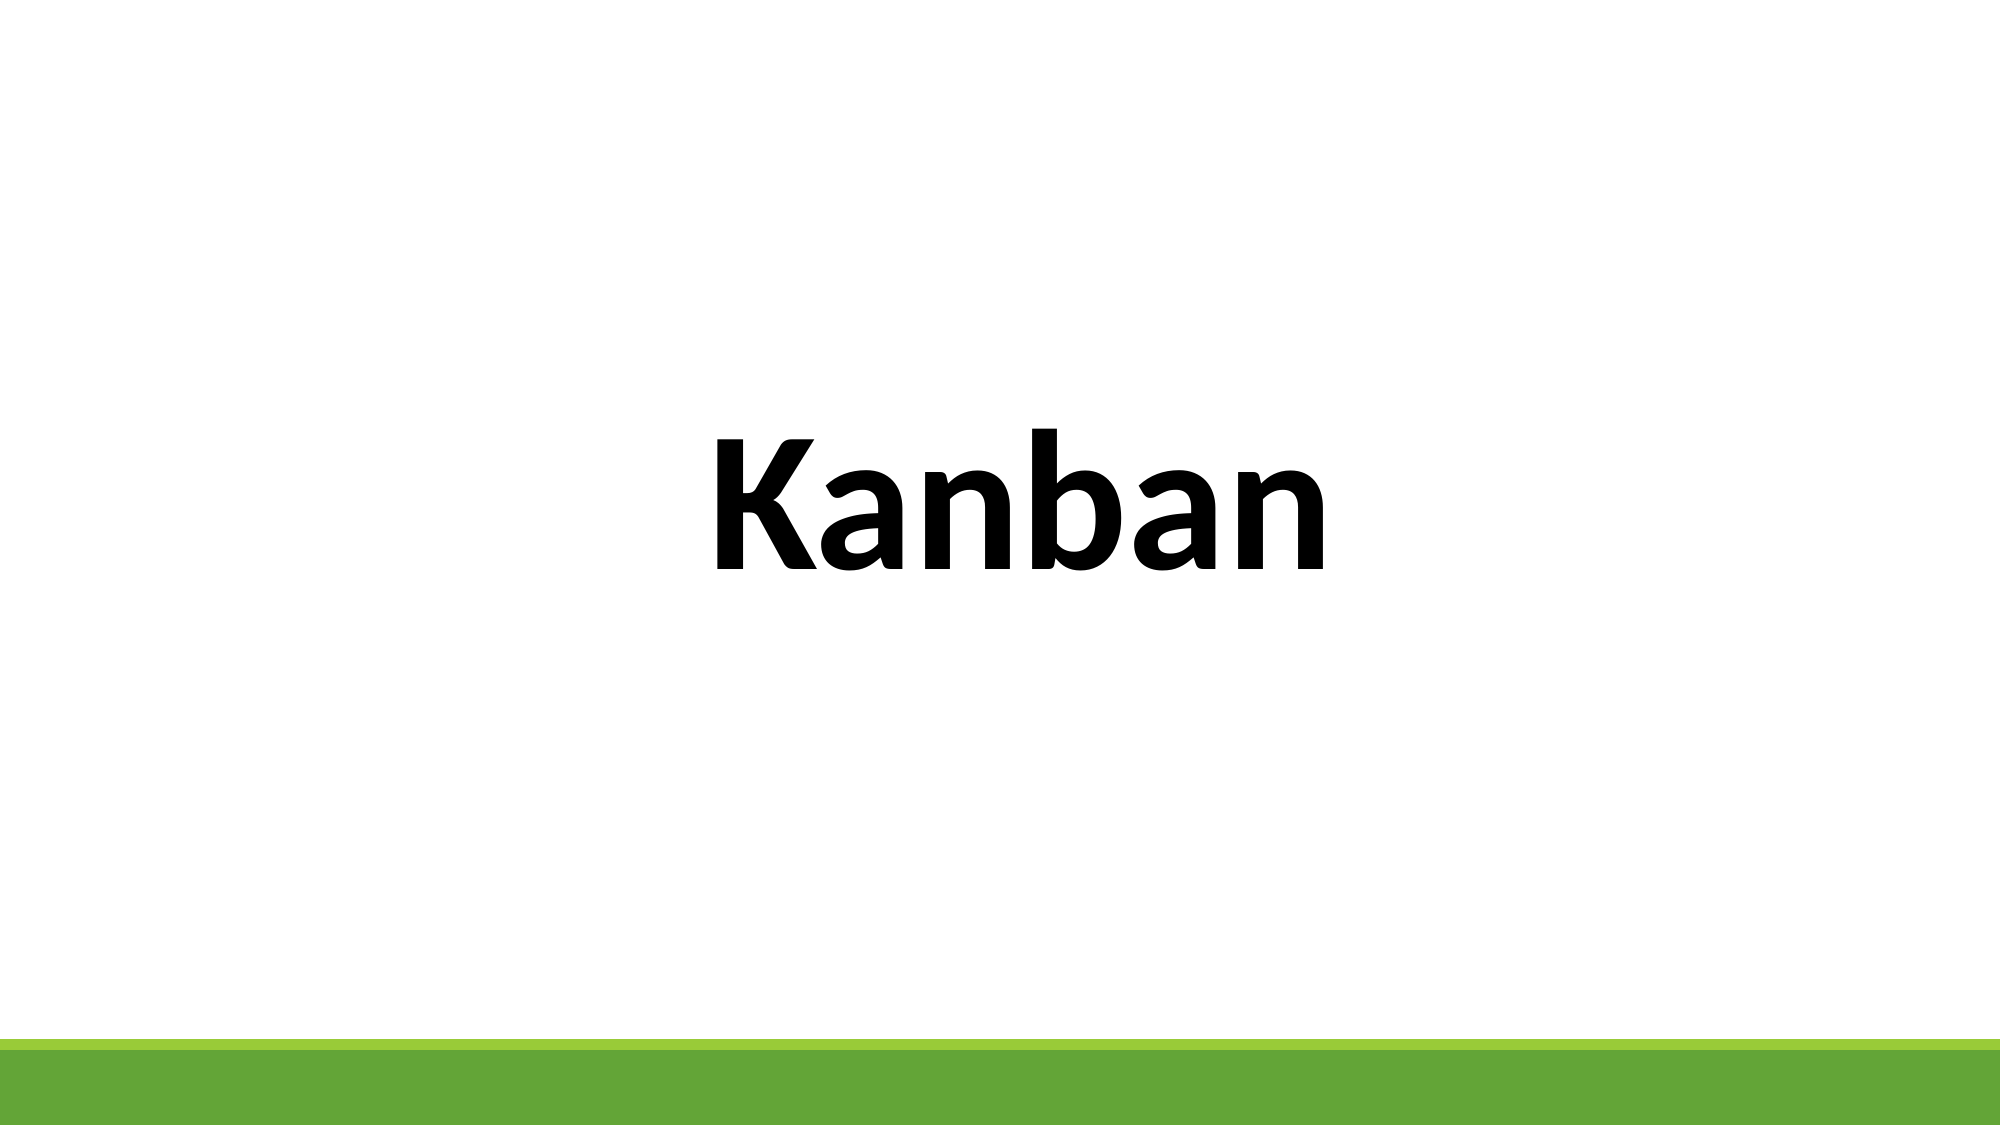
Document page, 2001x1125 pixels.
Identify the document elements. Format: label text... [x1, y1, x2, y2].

text_box Kanban [693, 362, 1349, 618]
